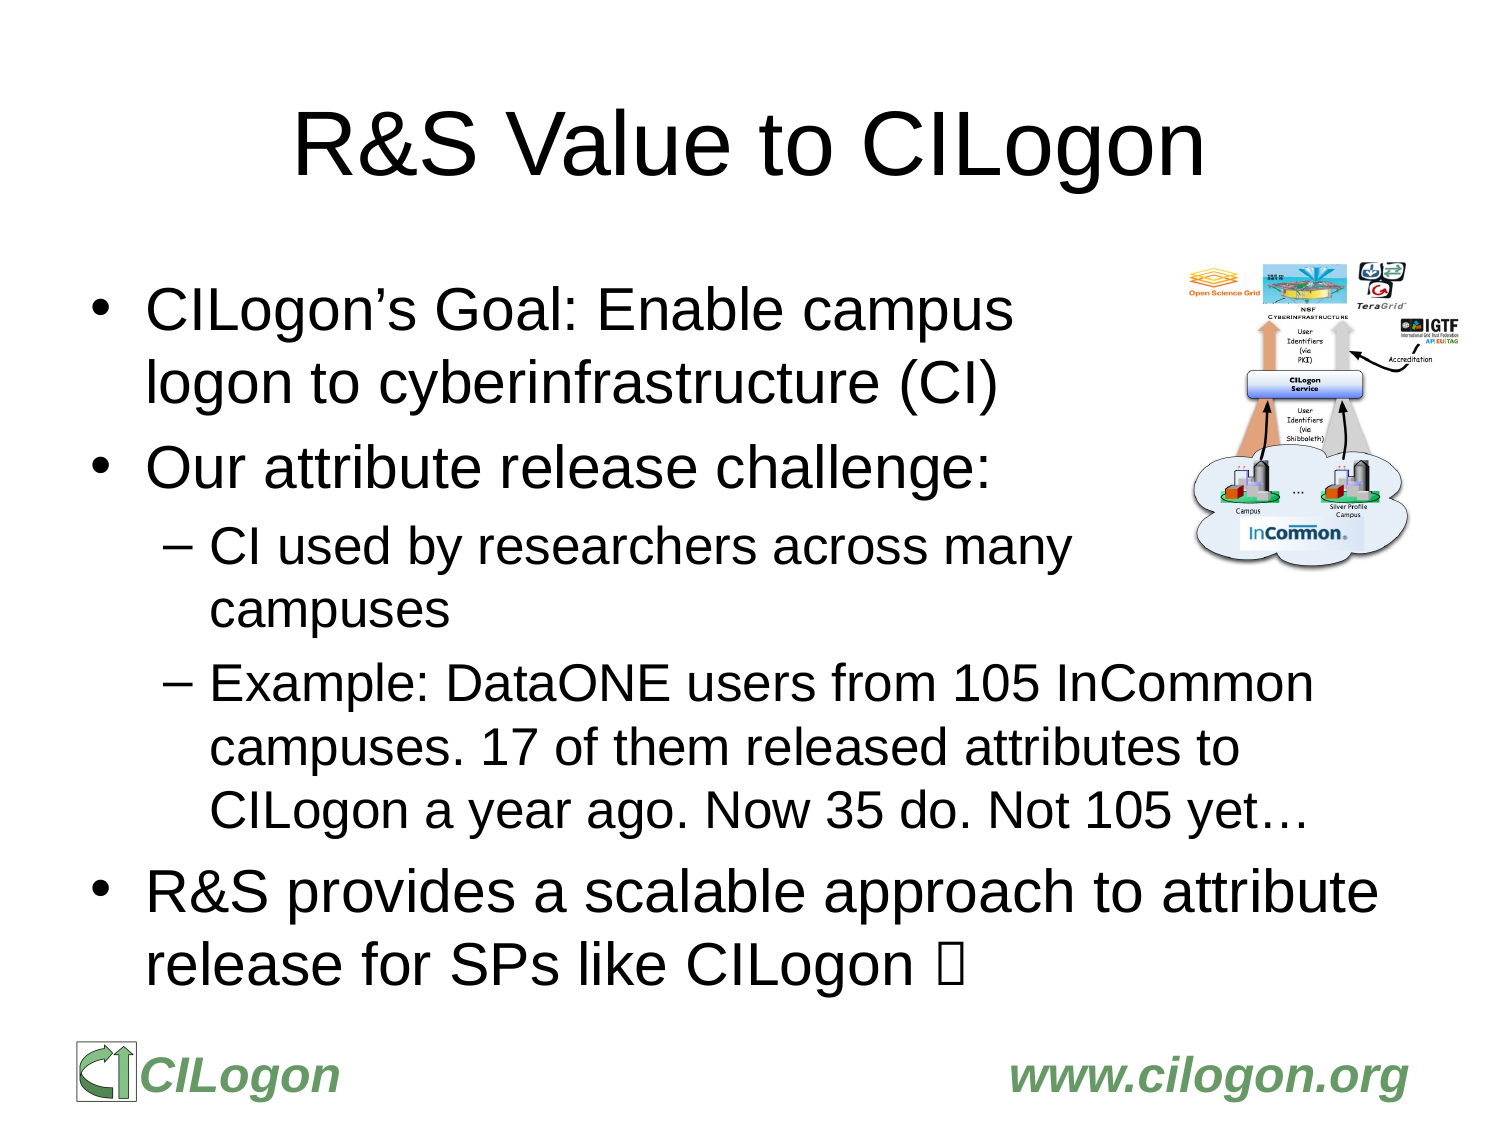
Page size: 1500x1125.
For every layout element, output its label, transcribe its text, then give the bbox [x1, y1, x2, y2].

picture [75, 1040, 138, 1103]
list CILogon’s Goal: Enable campus logon to cyberinfrastructure (CI) Our attribute release challenge: CI used by researchers across many campuses Example: DataONE users from 105 InCommon campuses. 17 of them released attributes to CILogon a year ago. Now 35 do. Not 105 yet… R&S provides a scalable approach to attribute release for SPs like CILogon  [75, 262, 1425, 1005]
title R&S Value to CILogon [75, 45, 1425, 233]
picture [1173, 232, 1464, 581]
